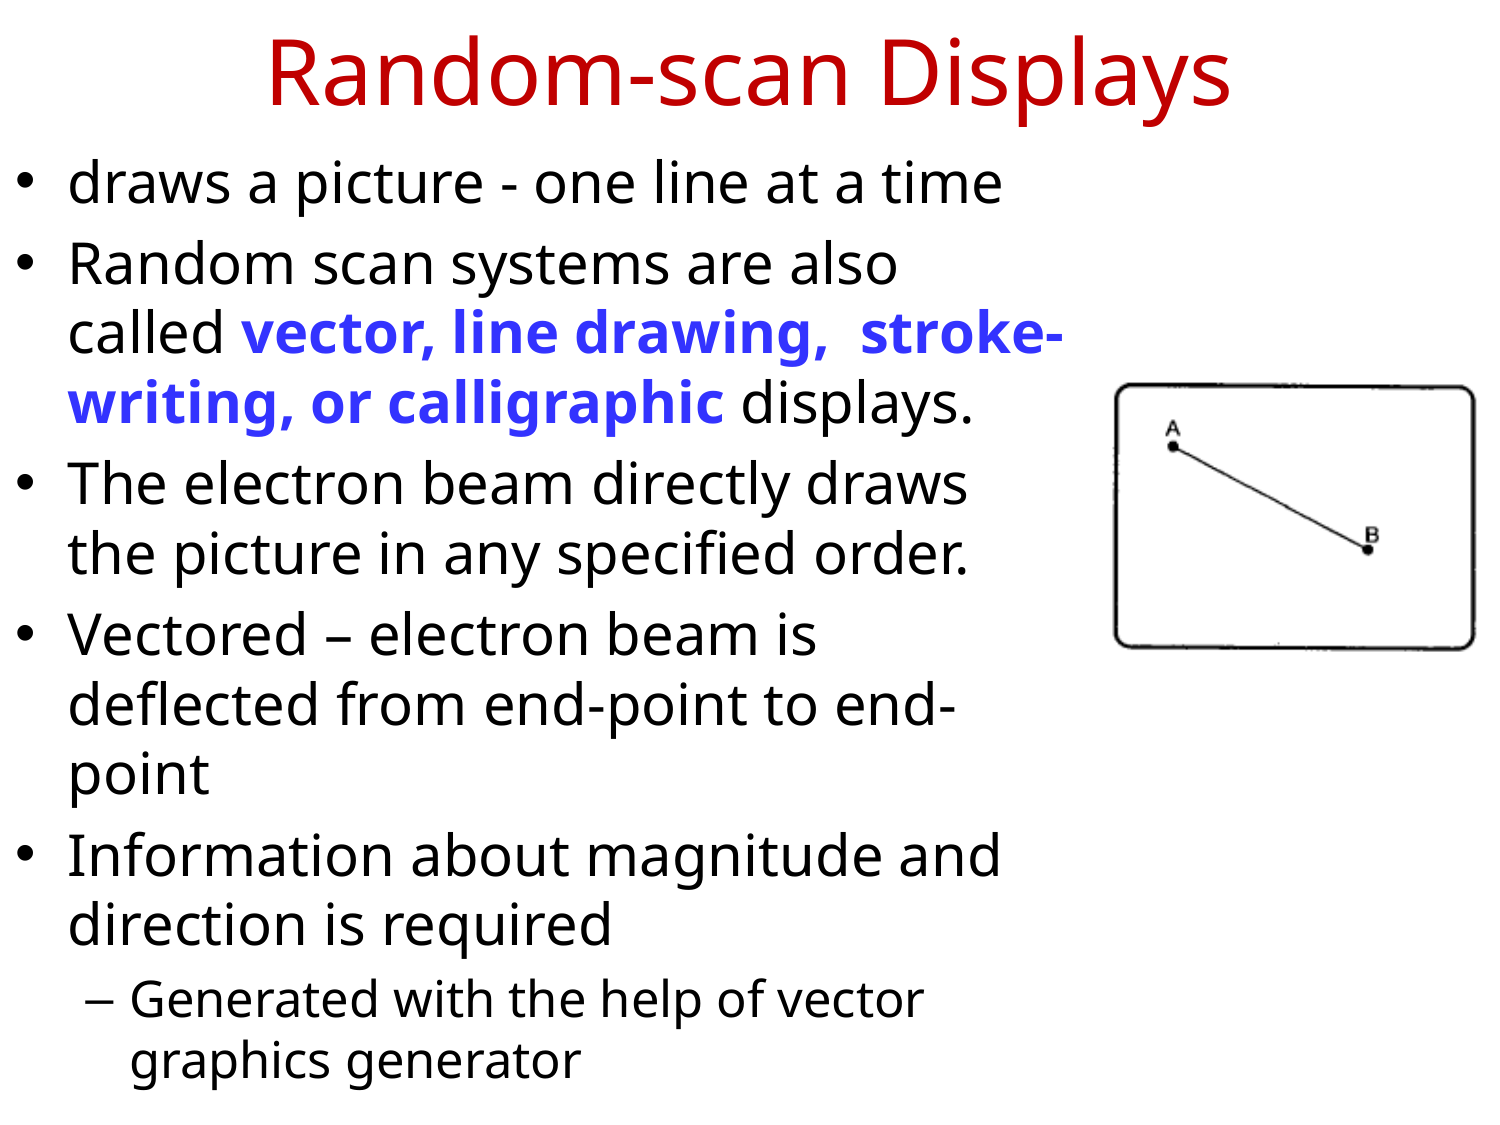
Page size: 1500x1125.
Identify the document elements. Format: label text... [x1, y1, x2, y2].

title Random-scan Displays [75, 0, 1425, 138]
picture [1100, 374, 1493, 663]
list draws a picture - one line at a time Random scan systems are also called vector, line drawing, stroke-writing, or calligraphic displays. The electron beam directly draws the picture in any specified order. Vectored – electron beam is deflected from end-point to end-point Information about magnitude and direction is required Generated with the help of vector graphics generator [0, 137, 1088, 1125]
